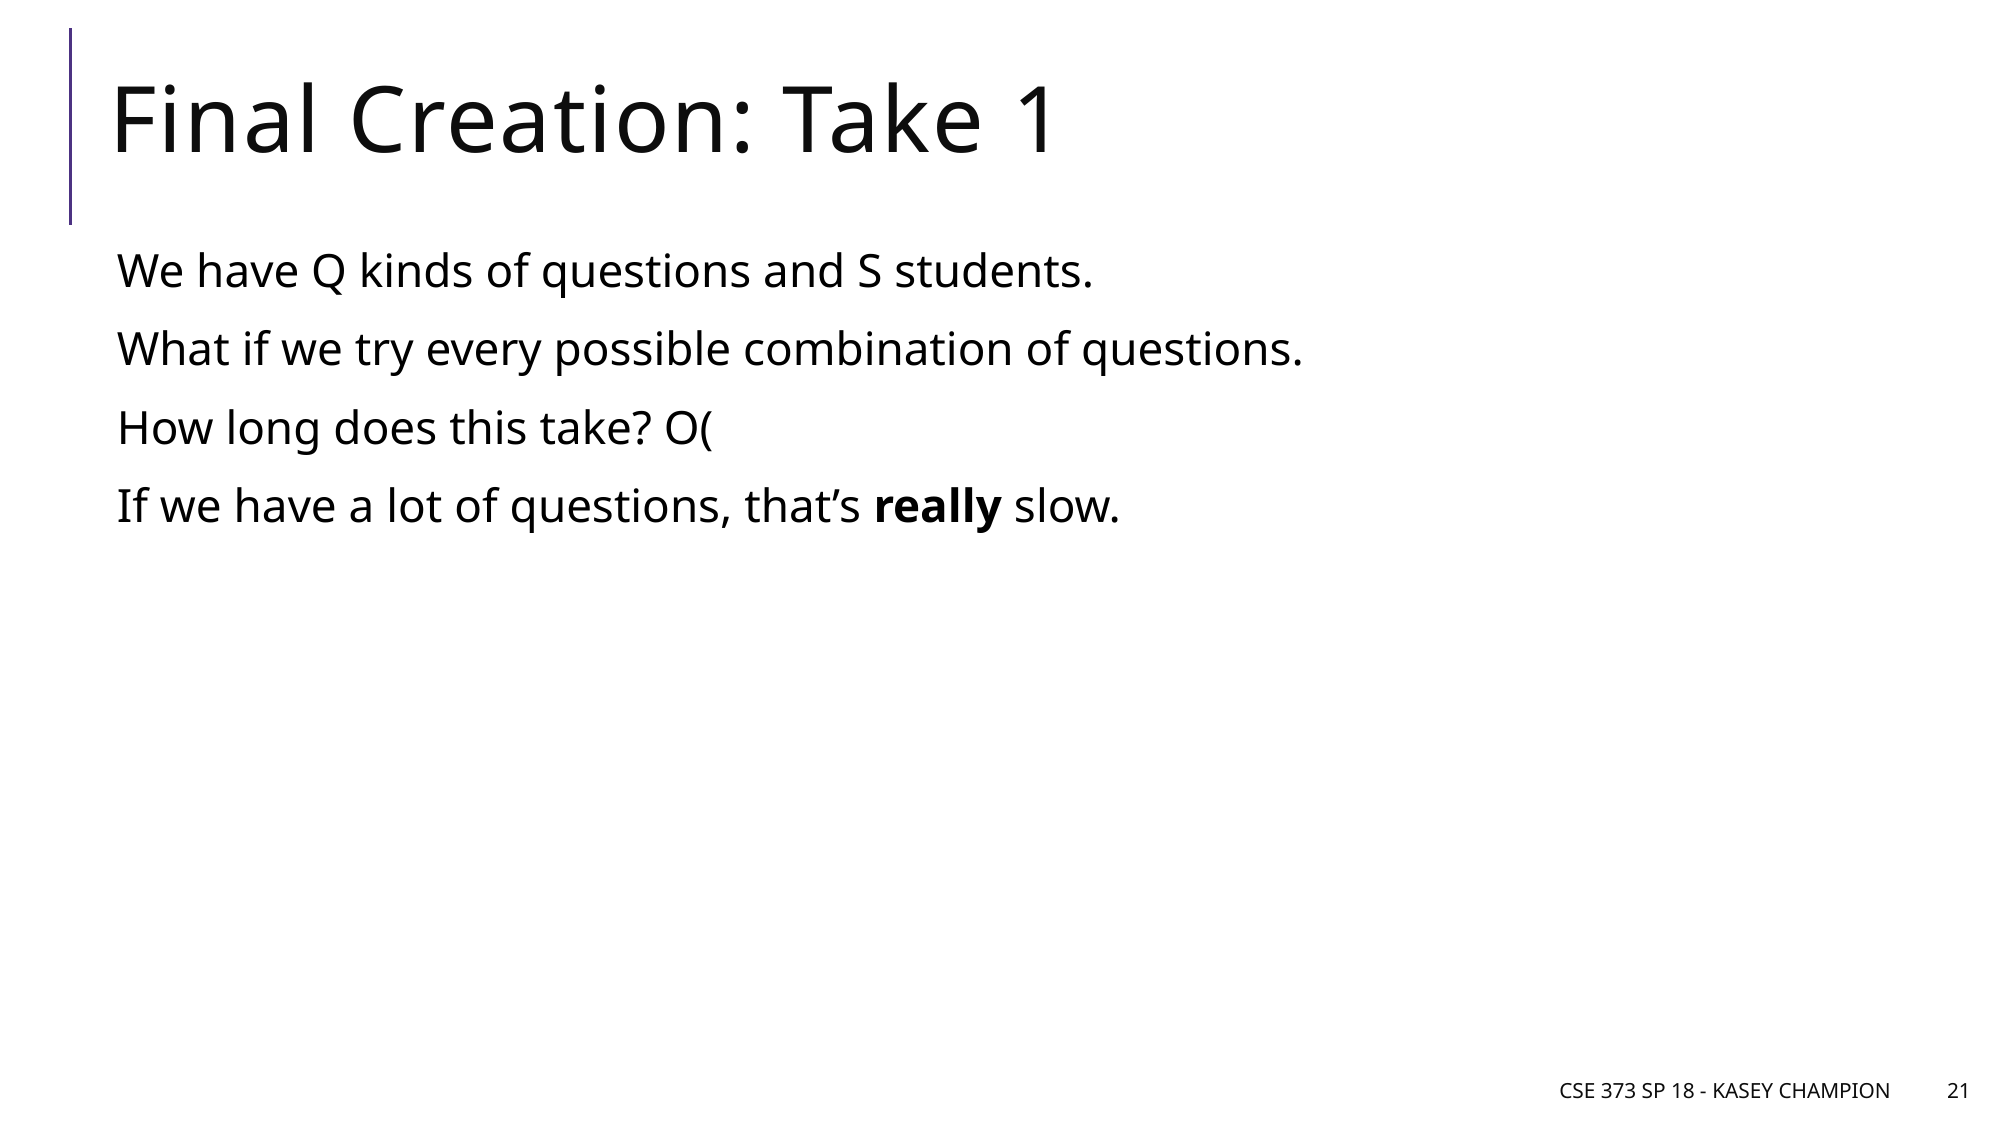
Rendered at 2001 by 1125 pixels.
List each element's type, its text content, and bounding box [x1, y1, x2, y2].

footer CSE 373 SP 18 - Kasey Champion [937, 1069, 1906, 1115]
title Final Creation: Take 1 [94, 43, 1930, 210]
slide_number 21 [1916, 1069, 1986, 1115]
